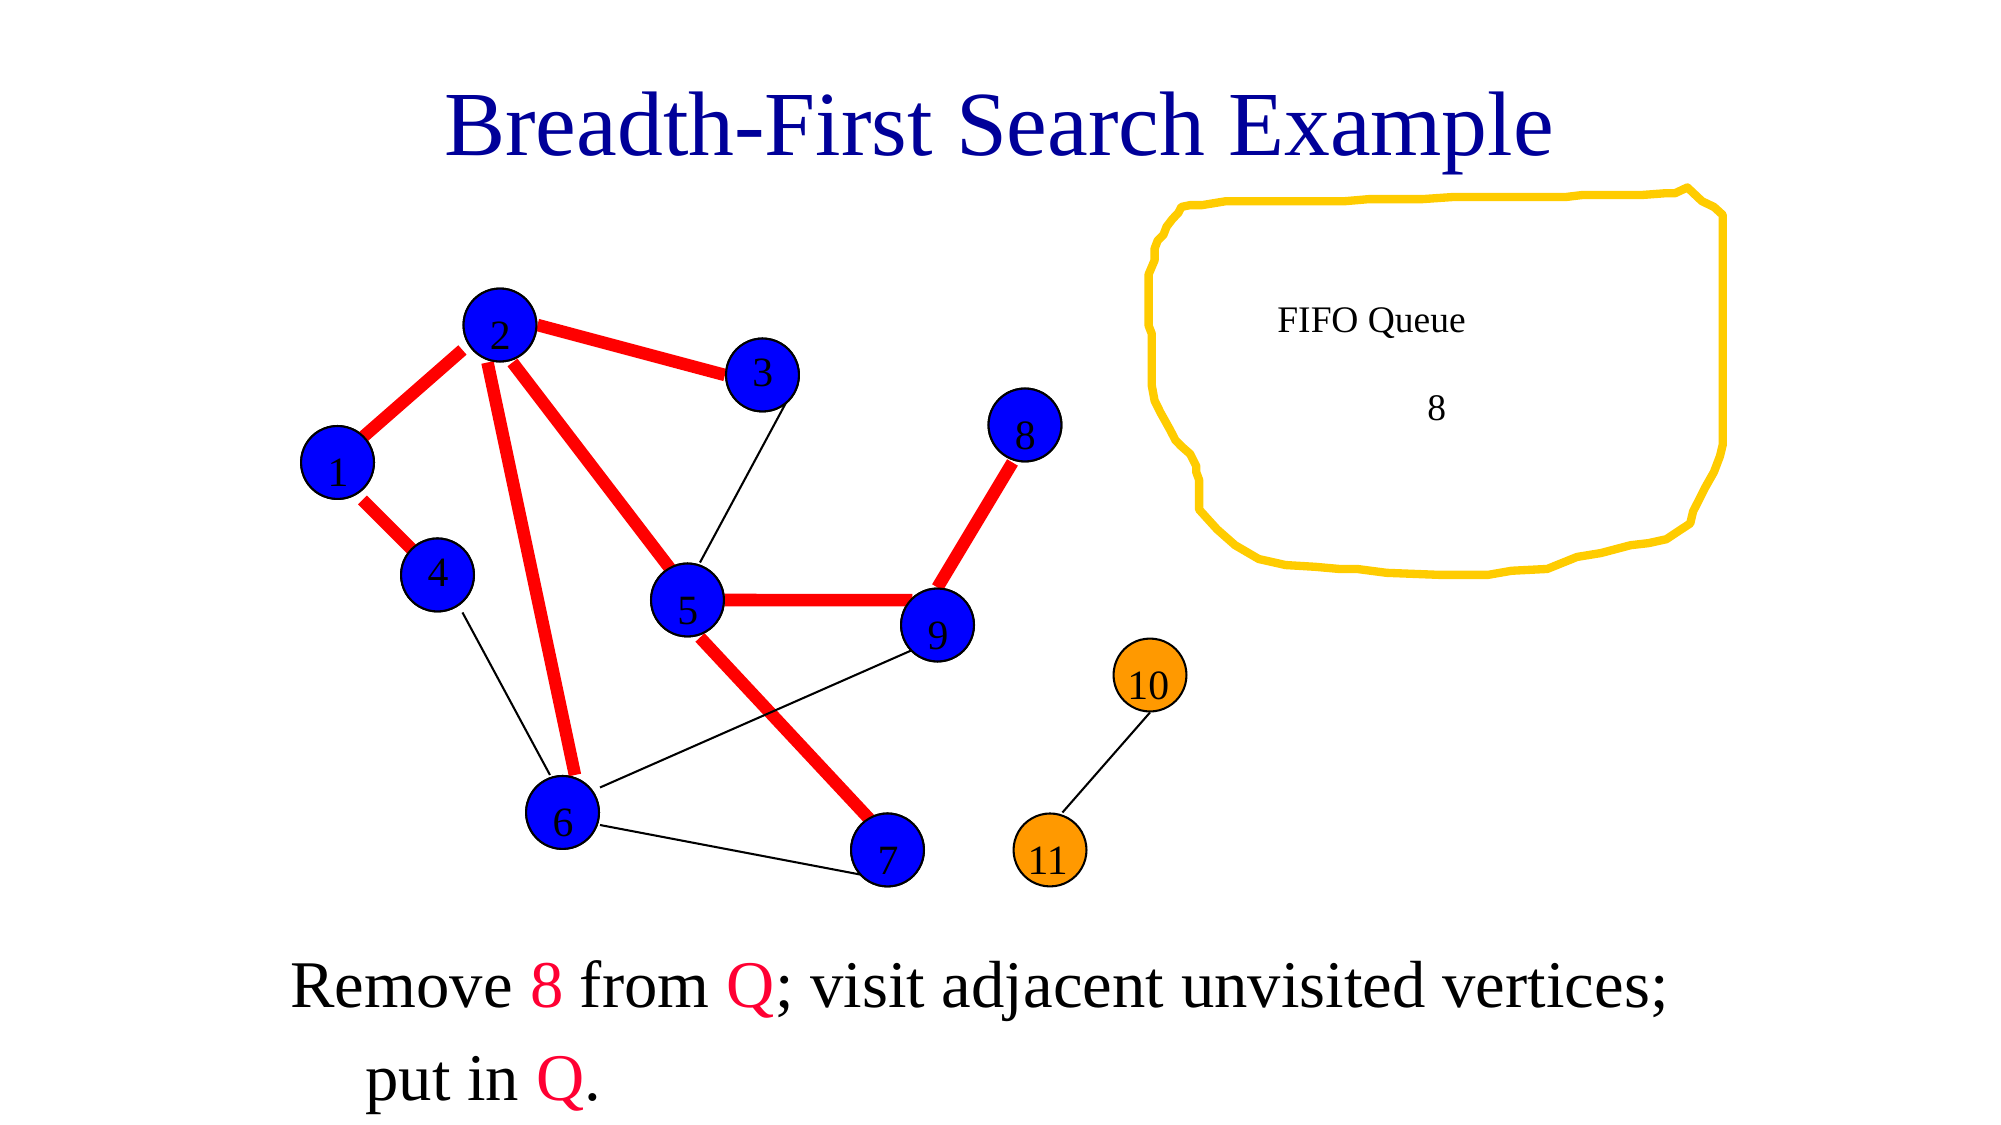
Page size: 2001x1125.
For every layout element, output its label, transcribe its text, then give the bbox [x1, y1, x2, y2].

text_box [650, 563, 725, 641]
text_box 8 [1412, 374, 1475, 436]
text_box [400, 537, 475, 612]
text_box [300, 425, 375, 504]
text_box [1148, 187, 1723, 575]
text_box 11 [1012, 825, 1138, 891]
text_box [1123, 638, 1177, 650]
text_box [463, 288, 537, 366]
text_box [850, 813, 925, 891]
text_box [525, 775, 600, 854]
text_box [725, 337, 800, 412]
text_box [900, 588, 975, 666]
text_box [1023, 813, 1077, 825]
list Remove 8 from Q; visit adjacent unvisited vertices; put in Q. [275, 933, 1750, 1050]
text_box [988, 388, 1062, 466]
title Breadth-First Search Example [150, 24, 1850, 213]
text_box 10 [1112, 650, 1188, 716]
